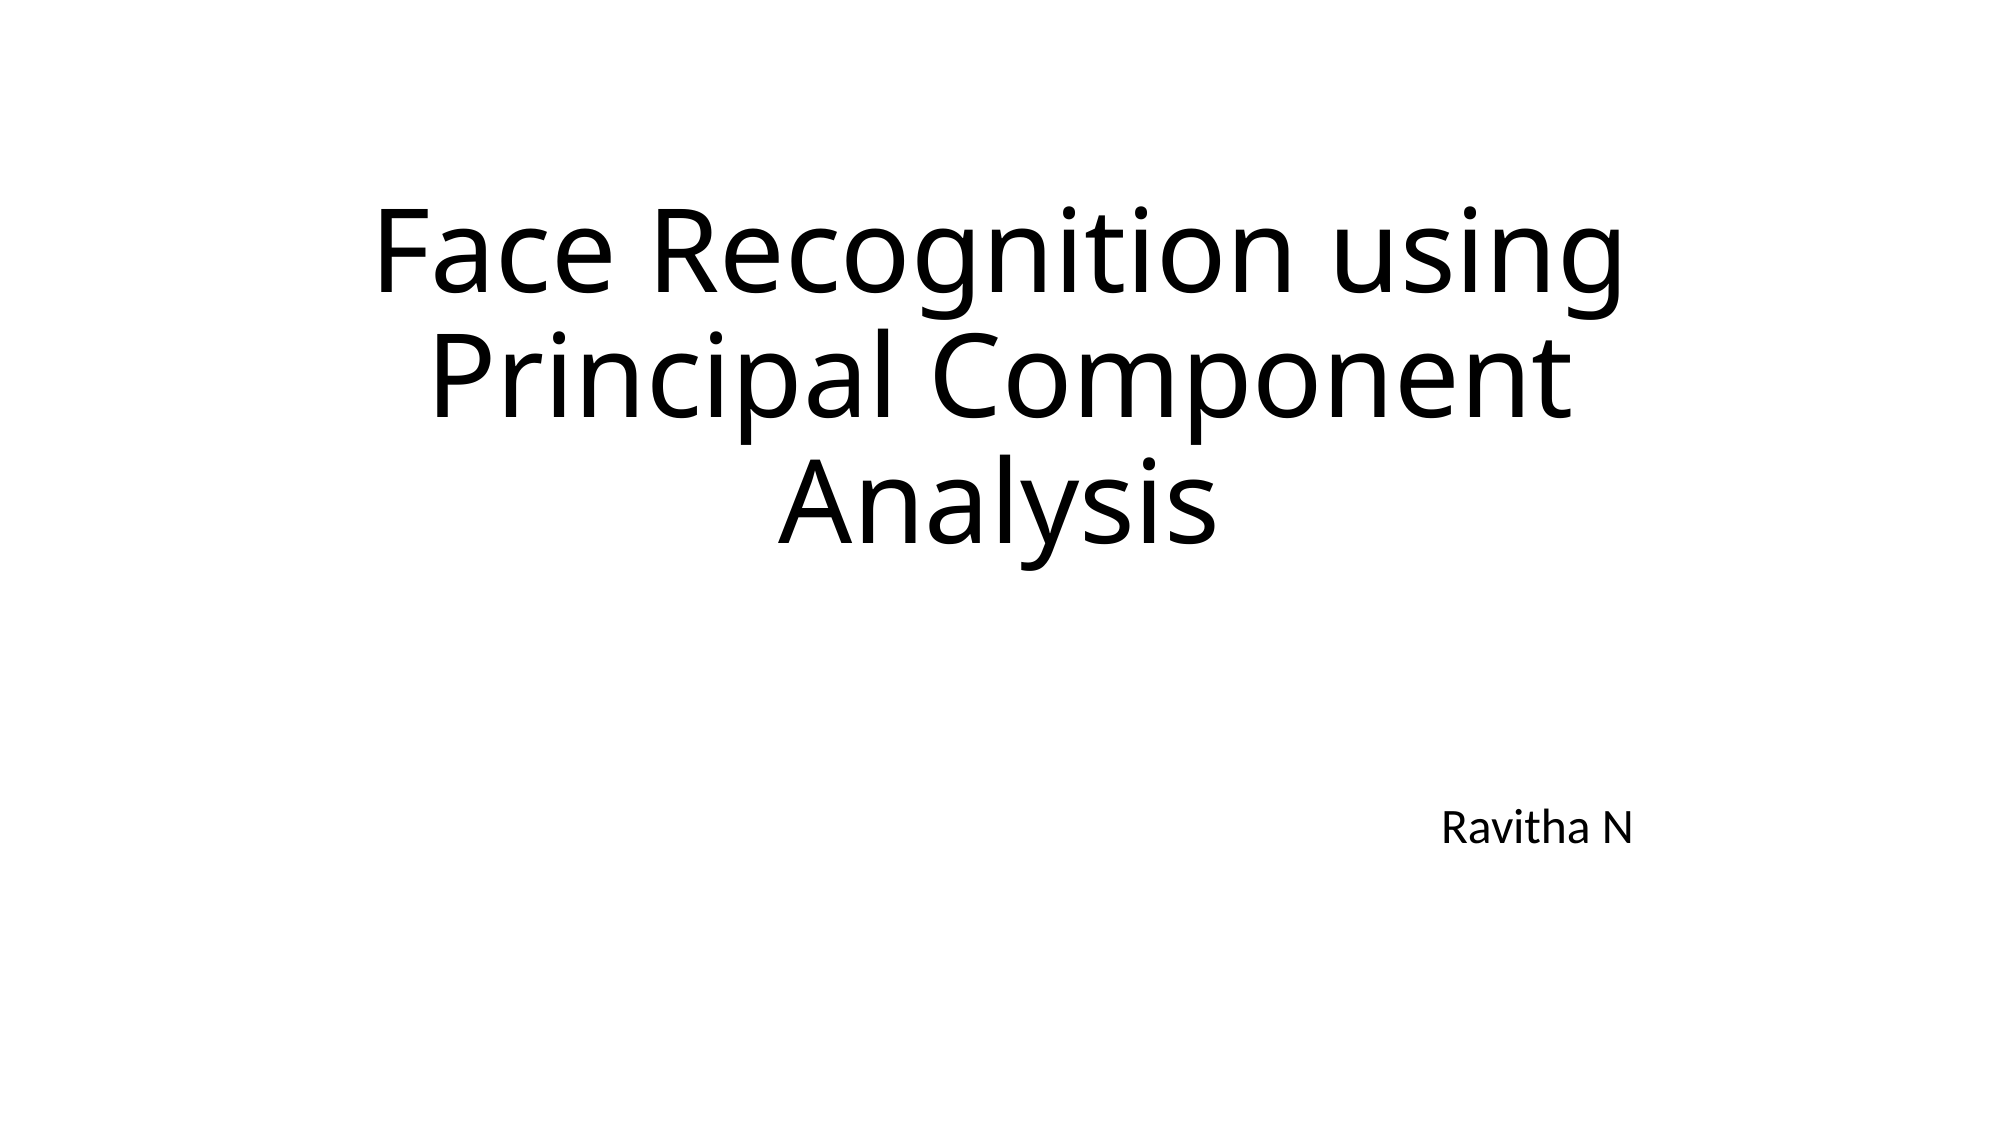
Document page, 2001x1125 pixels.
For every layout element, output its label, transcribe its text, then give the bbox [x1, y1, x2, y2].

subtitle Ravitha N [1325, 793, 1750, 863]
title Face Recognition using Principal Component Analysis [249, 184, 1750, 576]
